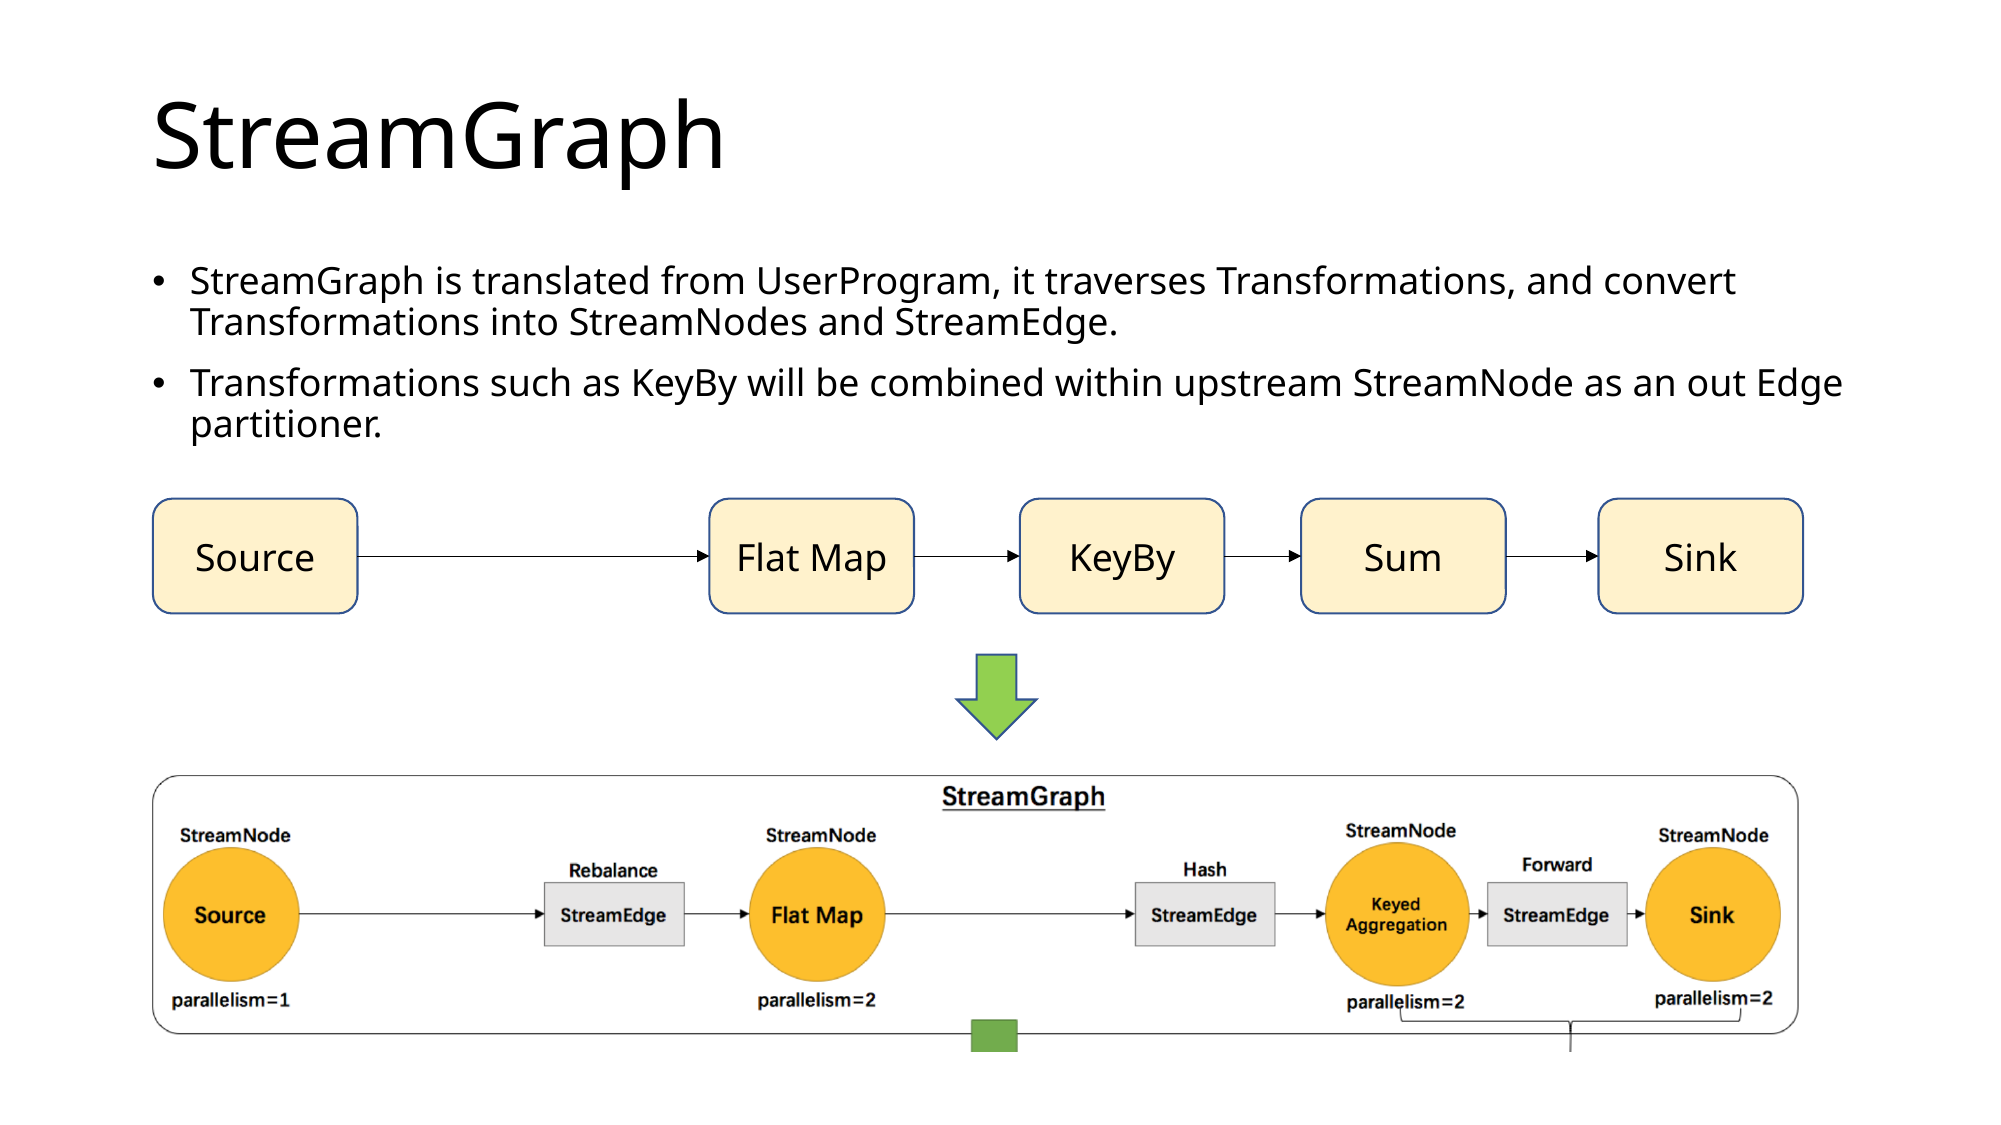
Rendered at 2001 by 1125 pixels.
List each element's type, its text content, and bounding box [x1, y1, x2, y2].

text_box Flat Map [708, 497, 916, 615]
text_box KeyBy [1018, 497, 1226, 615]
text_box Sum [1300, 497, 1507, 615]
title StreamGraph [137, 30, 1863, 248]
text_box Source [151, 497, 359, 615]
picture [137, 769, 1805, 1052]
list StreamGraph is translated from UserProgram, it traverses Transformations, and convert Transformations into StreamNodes and StreamEdge. Transformations such as KeyBy will be combined within upstream StreamNode as an out Edge partitioner. [137, 255, 1863, 1014]
text_box Sink [1597, 497, 1805, 615]
text_box [954, 653, 1039, 741]
